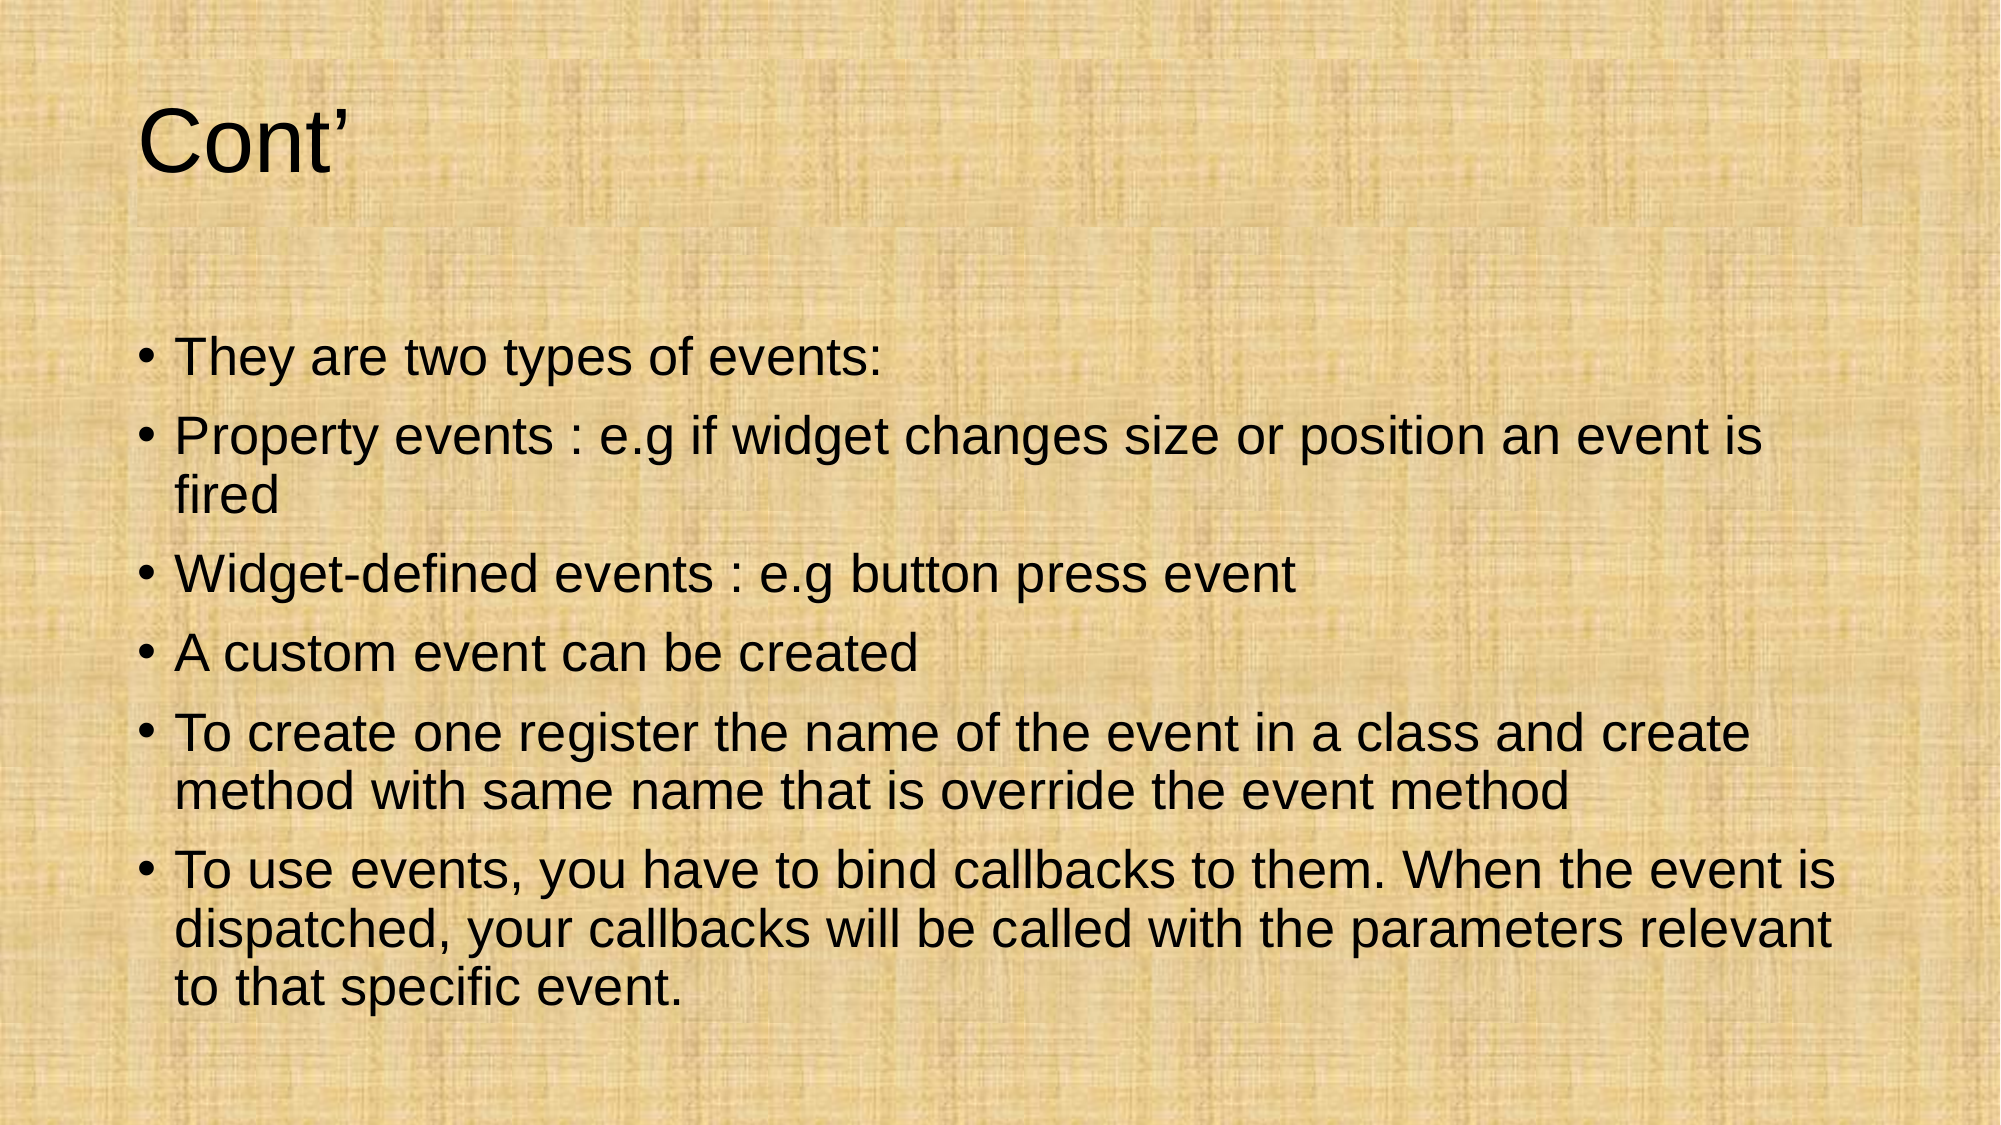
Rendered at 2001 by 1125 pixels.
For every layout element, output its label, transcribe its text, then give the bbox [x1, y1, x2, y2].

picture [0, 0, 2001, 1125]
title Cont’ [137, 59, 1863, 227]
subtitle They are two types of events: Property events : e.g if widget changes size or position an event is fired Widget-defined events : e.g button press event A custom event can be created To create one register the name of the event in a class and create method with same name that is override the event method To use events, you have to bind callbacks to them. When the event is dispatched, your callbacks will be called with the parameters relevant to that specific event. [137, 246, 1863, 1014]
